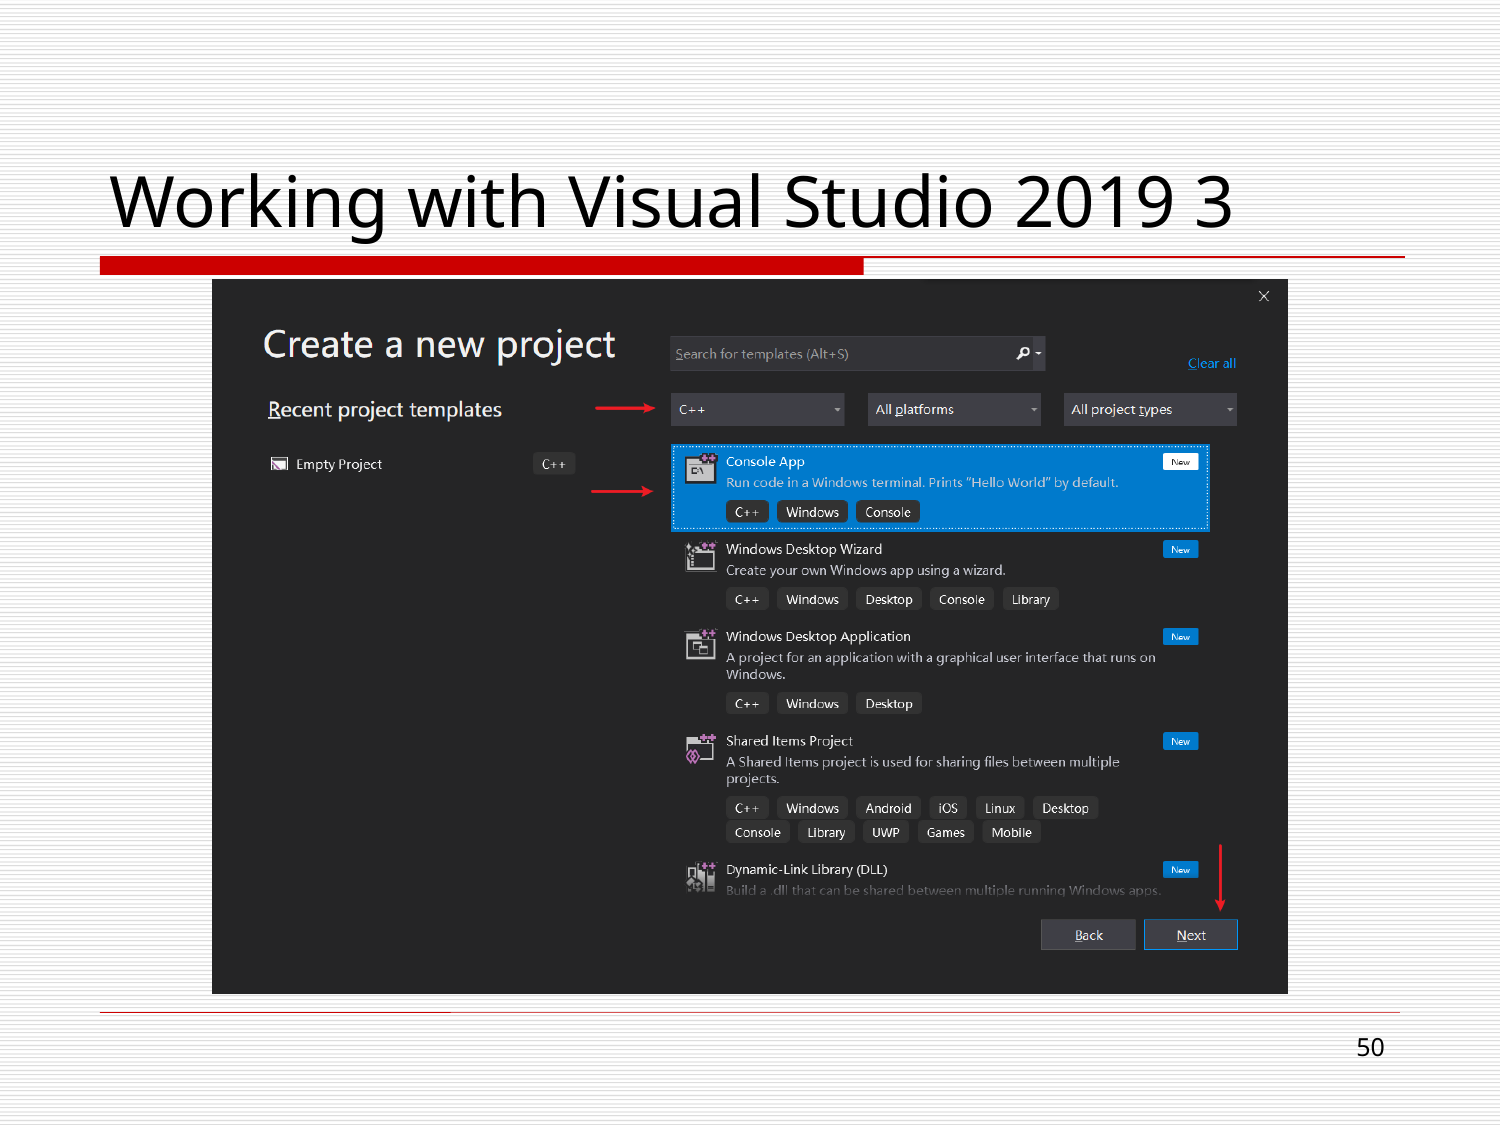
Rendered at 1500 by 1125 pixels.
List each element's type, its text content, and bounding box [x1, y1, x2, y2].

picture [0, 0, 1500, 1125]
title Working with Visual Studio 2019 3 [93, 49, 1407, 250]
slide_number 50 [1074, 1024, 1400, 1103]
